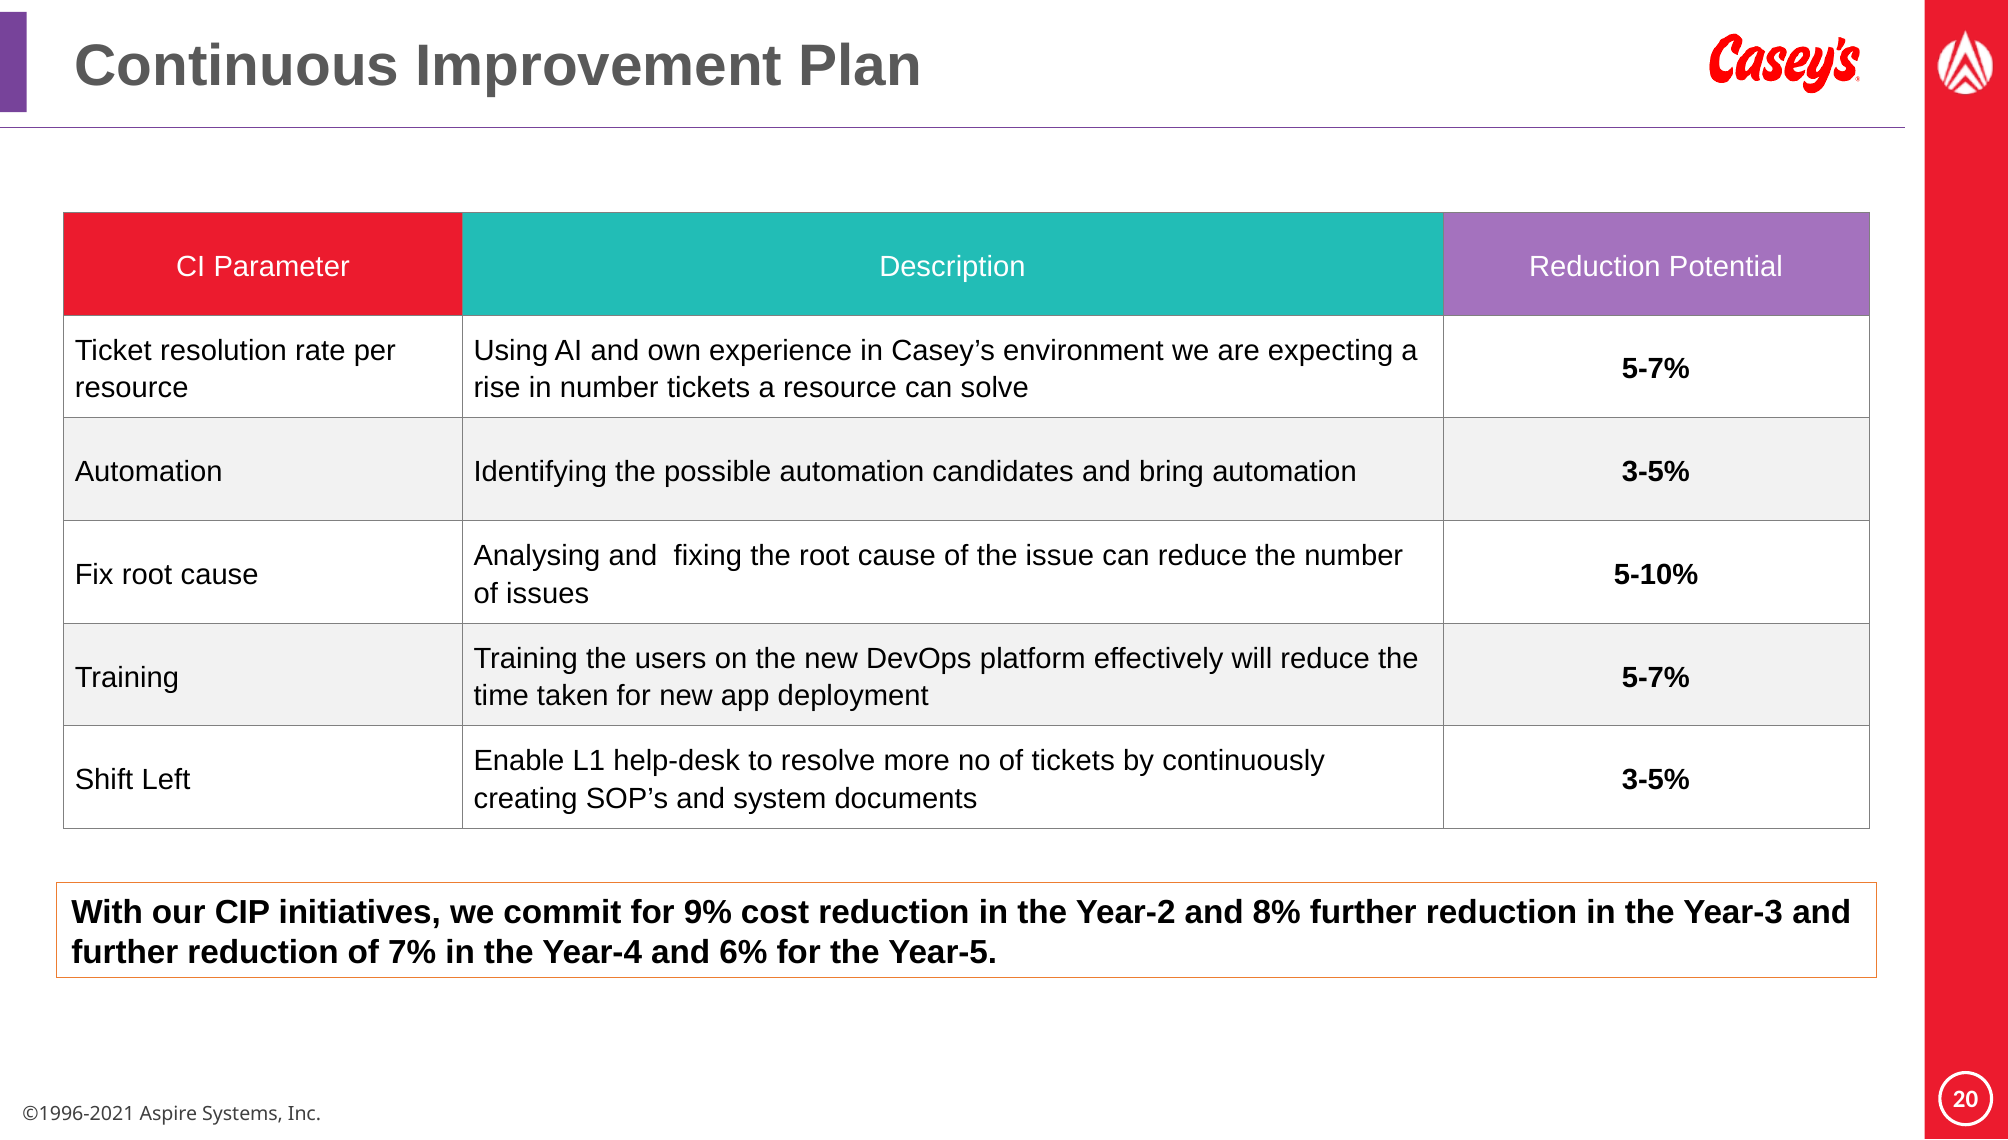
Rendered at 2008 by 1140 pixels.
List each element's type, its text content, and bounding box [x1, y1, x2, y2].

table_cell 5-7% [1444, 316, 1869, 417]
table_cell Enable L1 help-desk to resolve more no of tickets by continuously creating SOP’s and system documents [463, 726, 1443, 828]
table_cell Automation [64, 418, 462, 520]
table_cell 3-5% [1444, 418, 1869, 520]
table_cell Training the users on the new DevOps platform effectively will reduce the time taken for new app deployment [463, 624, 1443, 725]
table_cell Identifying the possible automation candidates and bring automation [463, 418, 1443, 520]
table_cell 5-10% [1444, 521, 1869, 623]
picture [1693, 20, 1877, 103]
table_cell 5-7% [1444, 624, 1869, 725]
table_cell Analysing and fixing the root cause of the issue can reduce the number of issues [463, 521, 1443, 623]
table_header Description [463, 213, 1443, 315]
picture [1935, 28, 1996, 96]
text_box With our CIP initiatives, we commit for 9% cost reduction in the Year-2 and 8% further reduction in the Year-3 and further reduction of 7% in the Year-4 and 6% for the Year-5. [56, 882, 1877, 978]
table_cell Using AI and own experience in Casey’s environment we are expecting a rise in number tickets a resource can solve [463, 316, 1443, 417]
table_header Reduction Potential [1444, 213, 1869, 315]
table_cell Fix root cause [64, 521, 462, 623]
table_cell Shift Left [64, 726, 462, 828]
title Continuous Improvement Plan [63, 20, 1646, 104]
table_cell Training [64, 624, 462, 725]
table_header CI Parameter [64, 213, 462, 315]
table_cell 3-5% [1444, 726, 1869, 828]
table_cell Ticket resolution rate per resource [64, 316, 462, 417]
